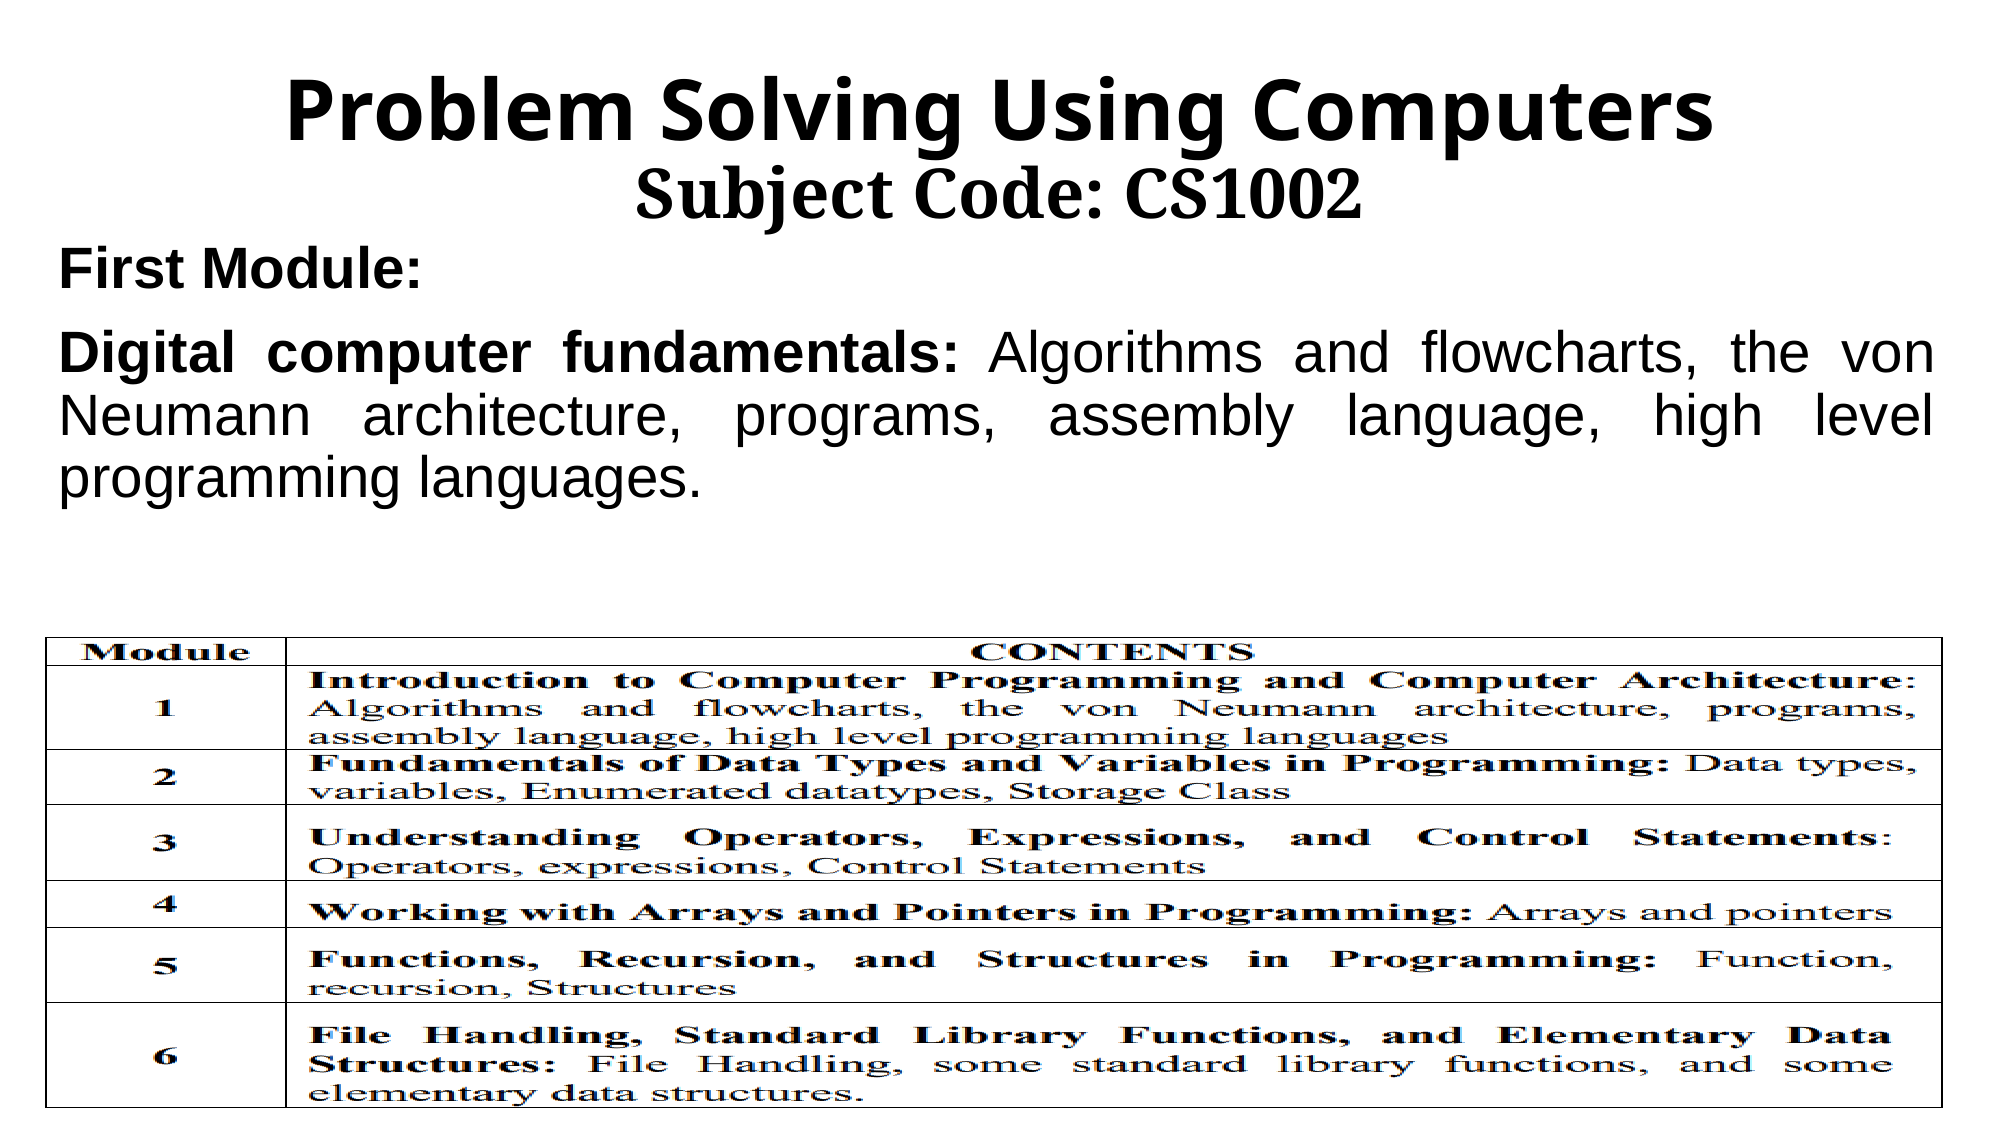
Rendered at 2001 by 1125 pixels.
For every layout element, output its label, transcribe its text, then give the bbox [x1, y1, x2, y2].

picture [43, 635, 1952, 1113]
list First Module: Digital computer fundamentals: Algorithms and flowcharts, the von Neumann architecture, programs, assembly language, high level programming languages. [43, 230, 1952, 563]
title Problem Solving Using Computers Subject Code: CS1002 [137, 59, 1863, 230]
